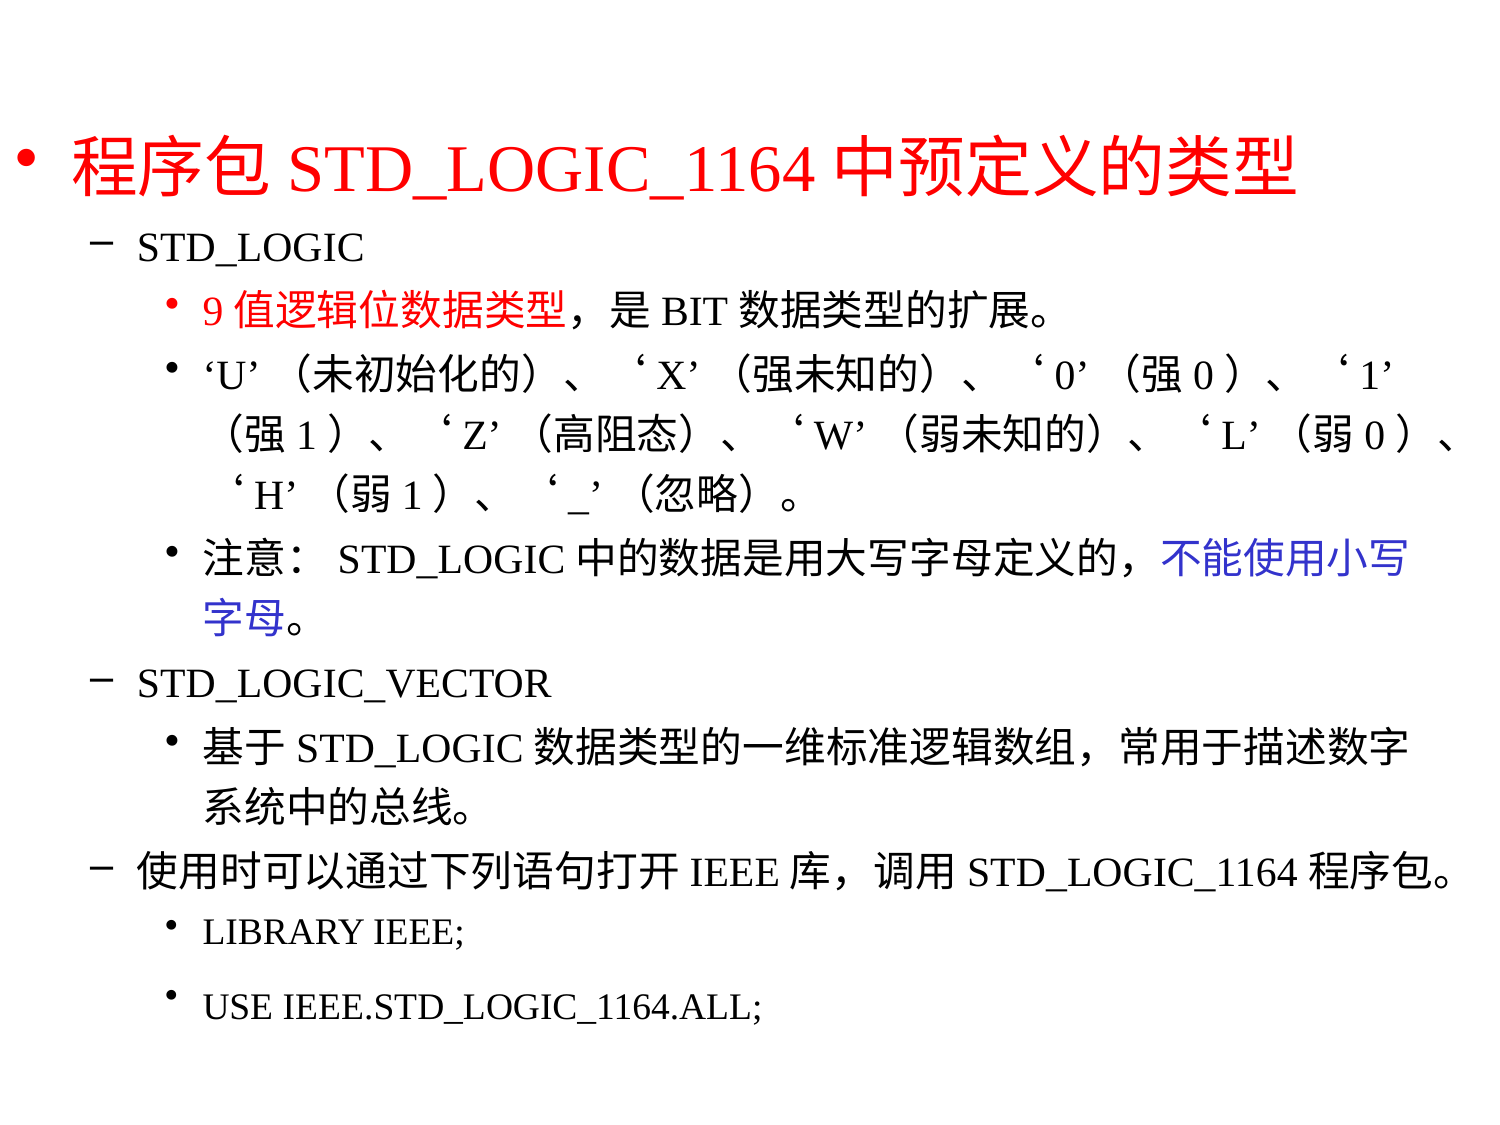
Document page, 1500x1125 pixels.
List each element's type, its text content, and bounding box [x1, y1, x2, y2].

list 程序包STD_LOGIC_1164中预定义的类型 STD_LOGIC 9值逻辑位数据类型，是BIT数据类型的扩展。 ‘U’（未初始化的）、‘X’（强未知的）、‘0’（强0）、‘1’（强1）、‘Z’（高阻态）、‘W’（弱未知的）、‘L’（弱0）、‘H’（弱1）、‘_’（忽略）。 注意：STD_LOGIC中的数据是用大写字母定义的，不能使用小写字母。 STD_LOGIC_VECTOR 基于STD_LOGIC数据类型的一维标准逻辑数组，常用于描述数字系统中的总线。 使用时可以通过下列语句打开IEEE库，调用STD_LOGIC_1164程序包。 LIBRARY IEEE; USE IEEE.STD_LOGIC_1164.ALL; [0, 101, 1465, 1012]
